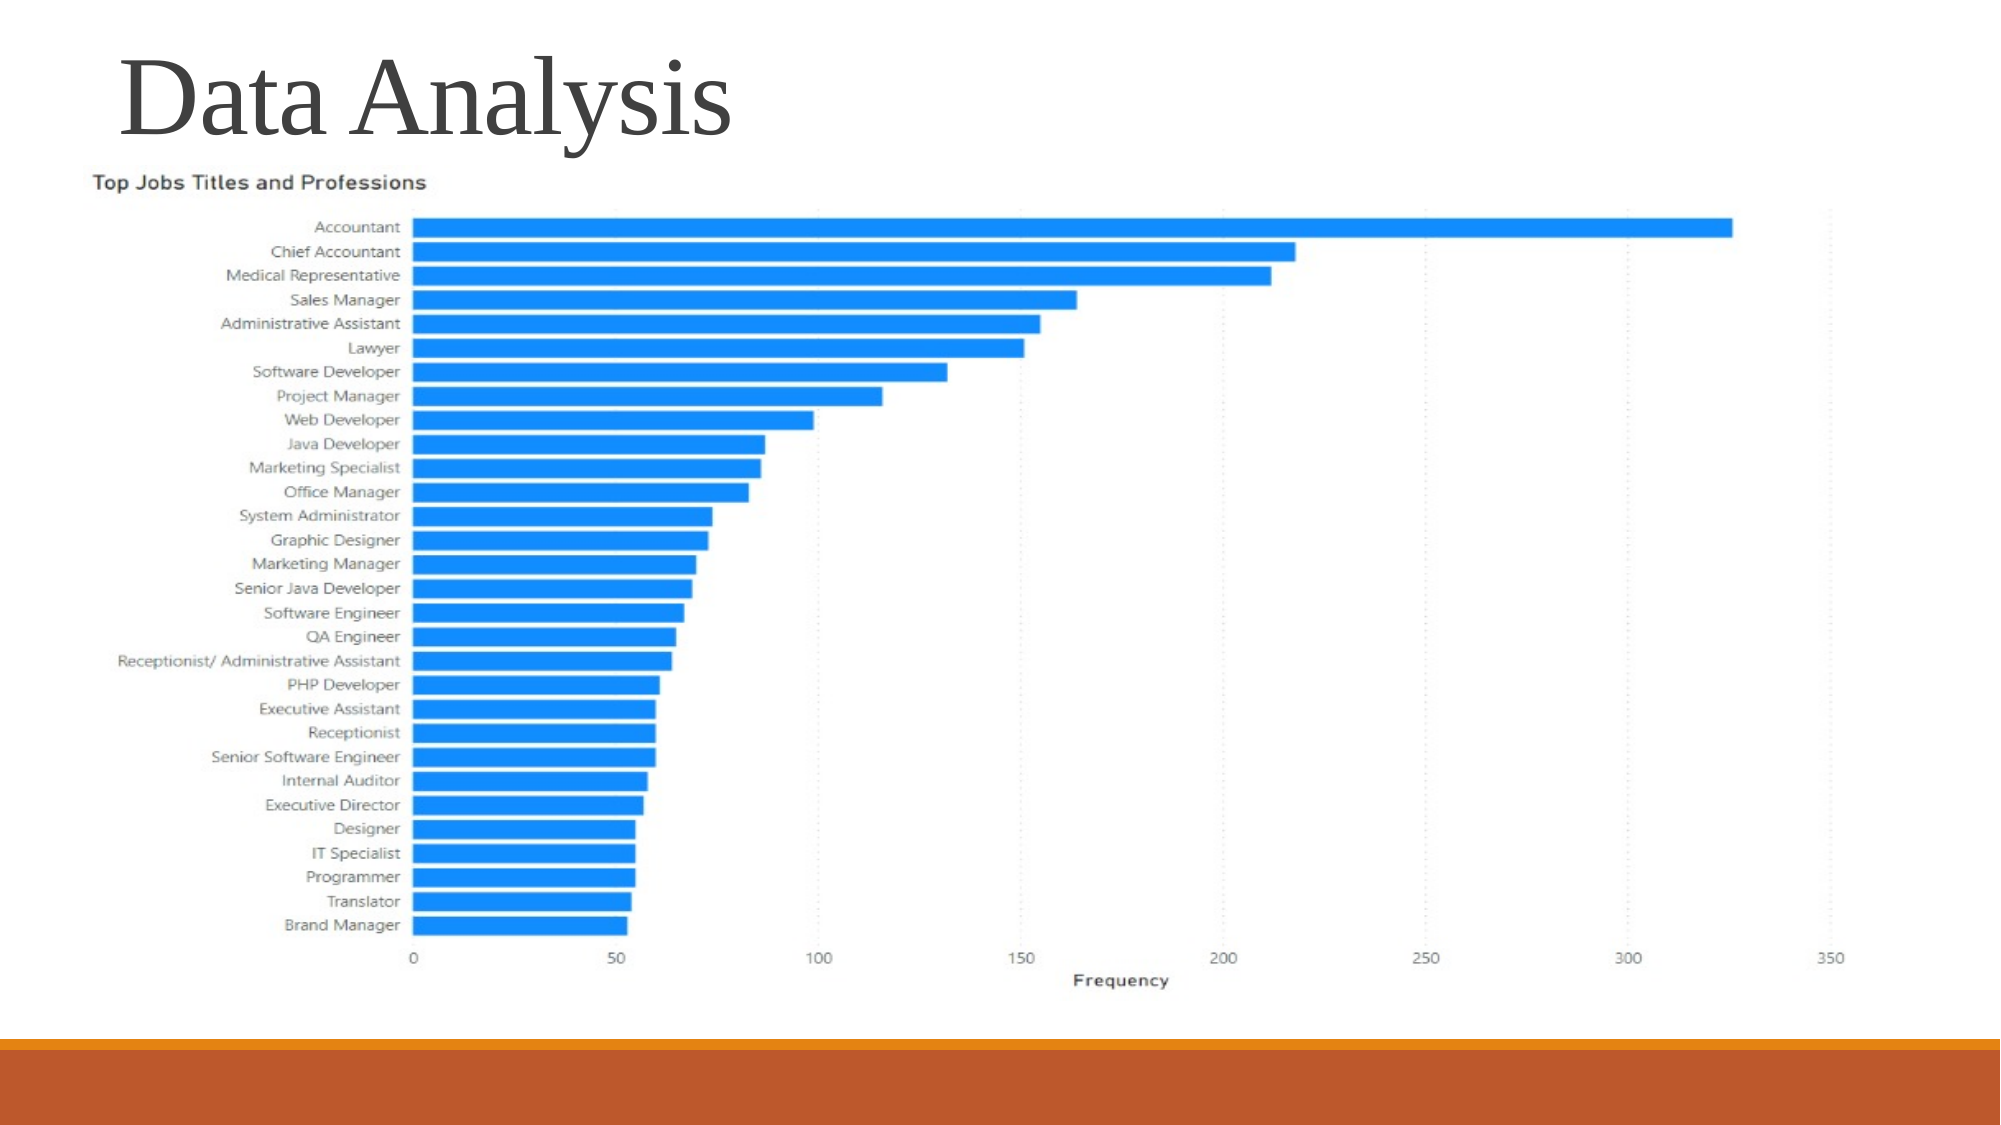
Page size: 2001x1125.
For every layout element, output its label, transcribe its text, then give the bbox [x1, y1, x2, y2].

picture [83, 164, 1859, 1002]
title Data Analysis [104, 0, 1754, 160]
